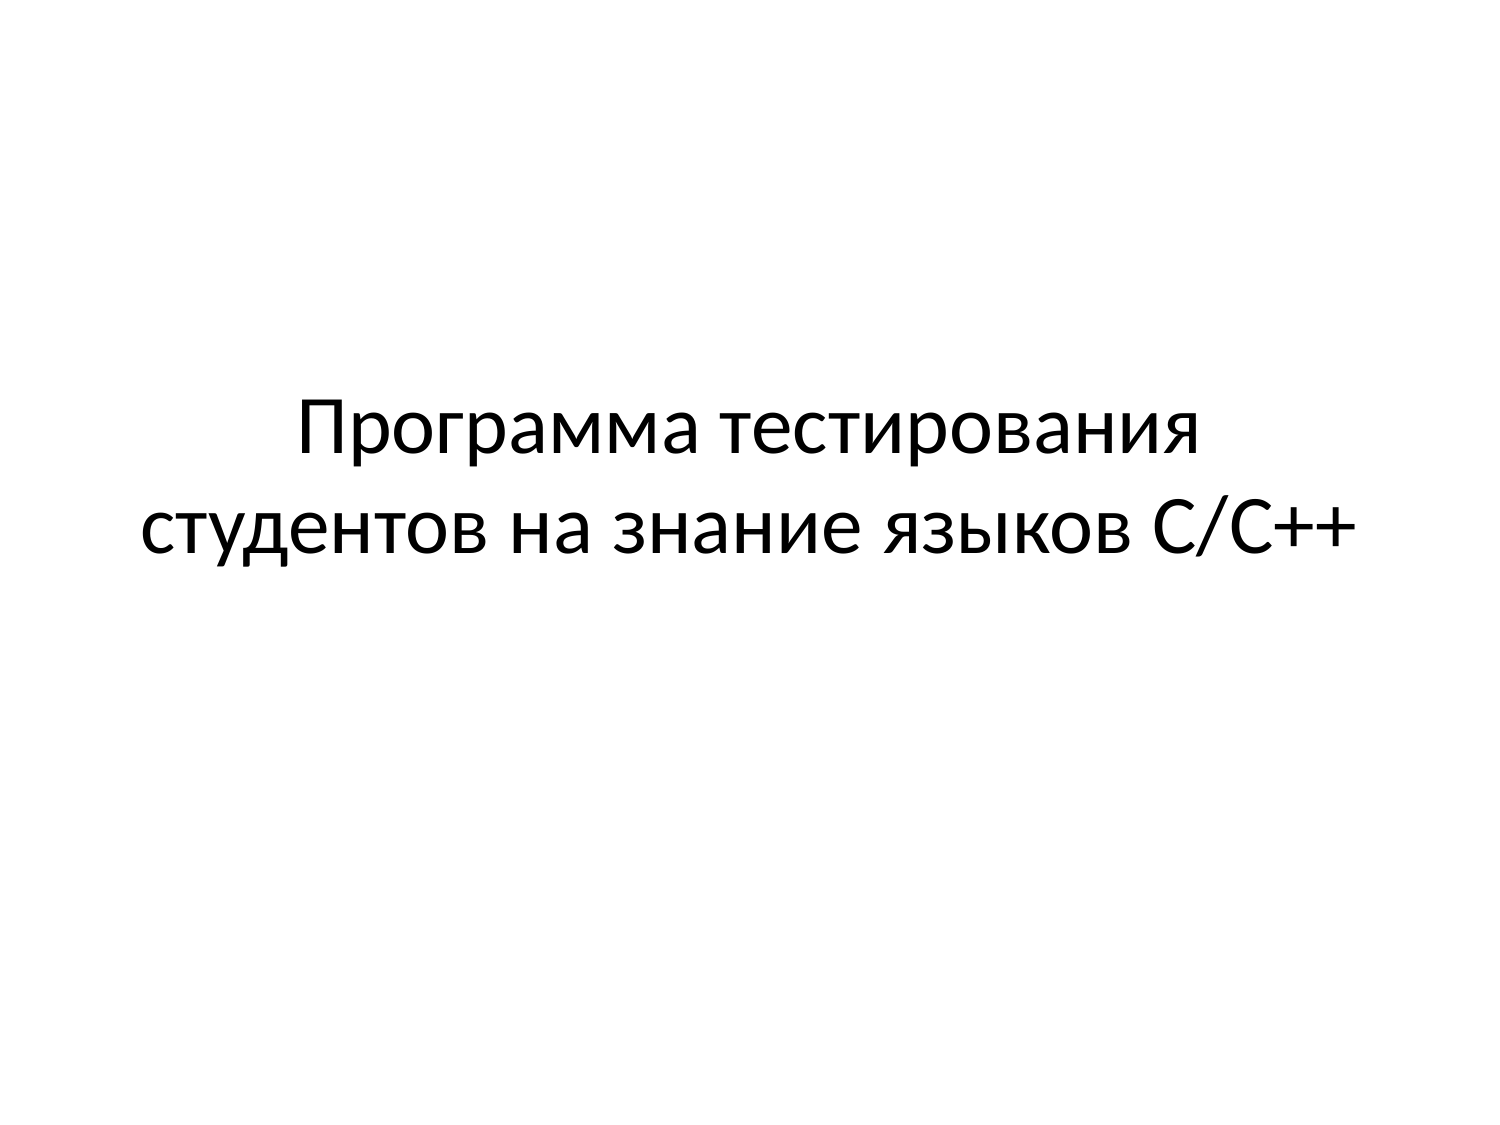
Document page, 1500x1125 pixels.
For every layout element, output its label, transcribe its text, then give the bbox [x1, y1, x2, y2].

title Программа тестирования студентов на знание языков С/C++ [112, 349, 1388, 591]
